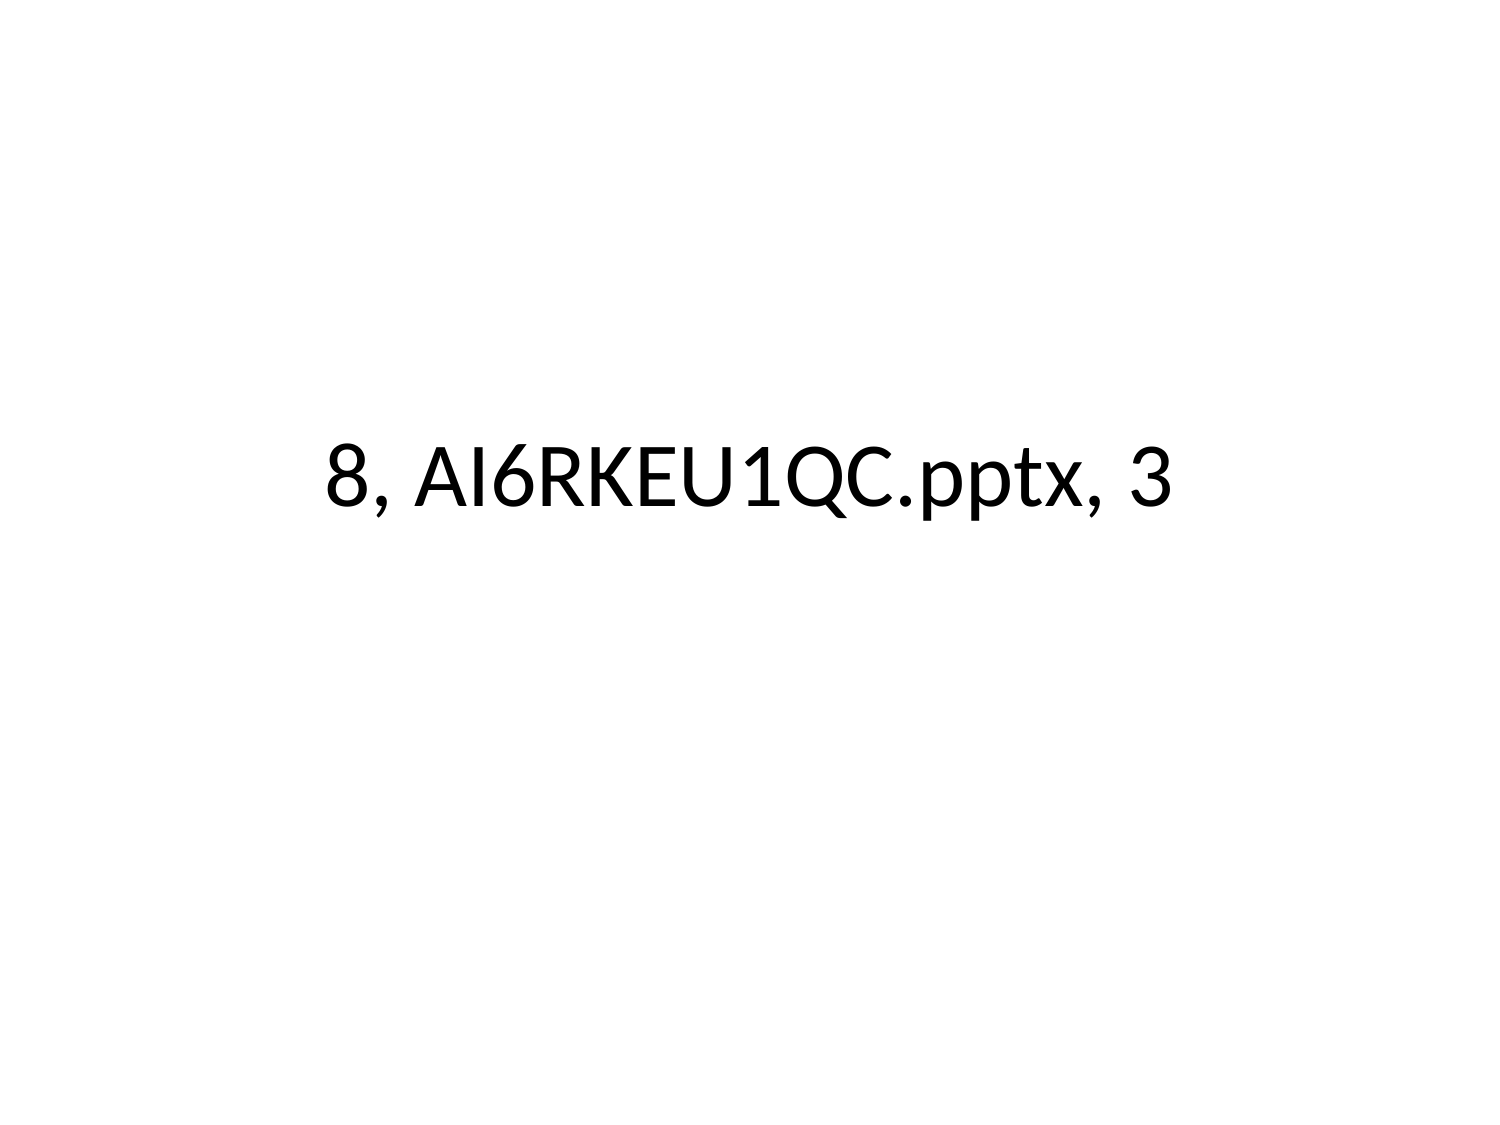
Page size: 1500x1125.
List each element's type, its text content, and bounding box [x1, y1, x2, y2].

title 8, AI6RKEU1QC.pptx, 3 [112, 349, 1388, 591]
